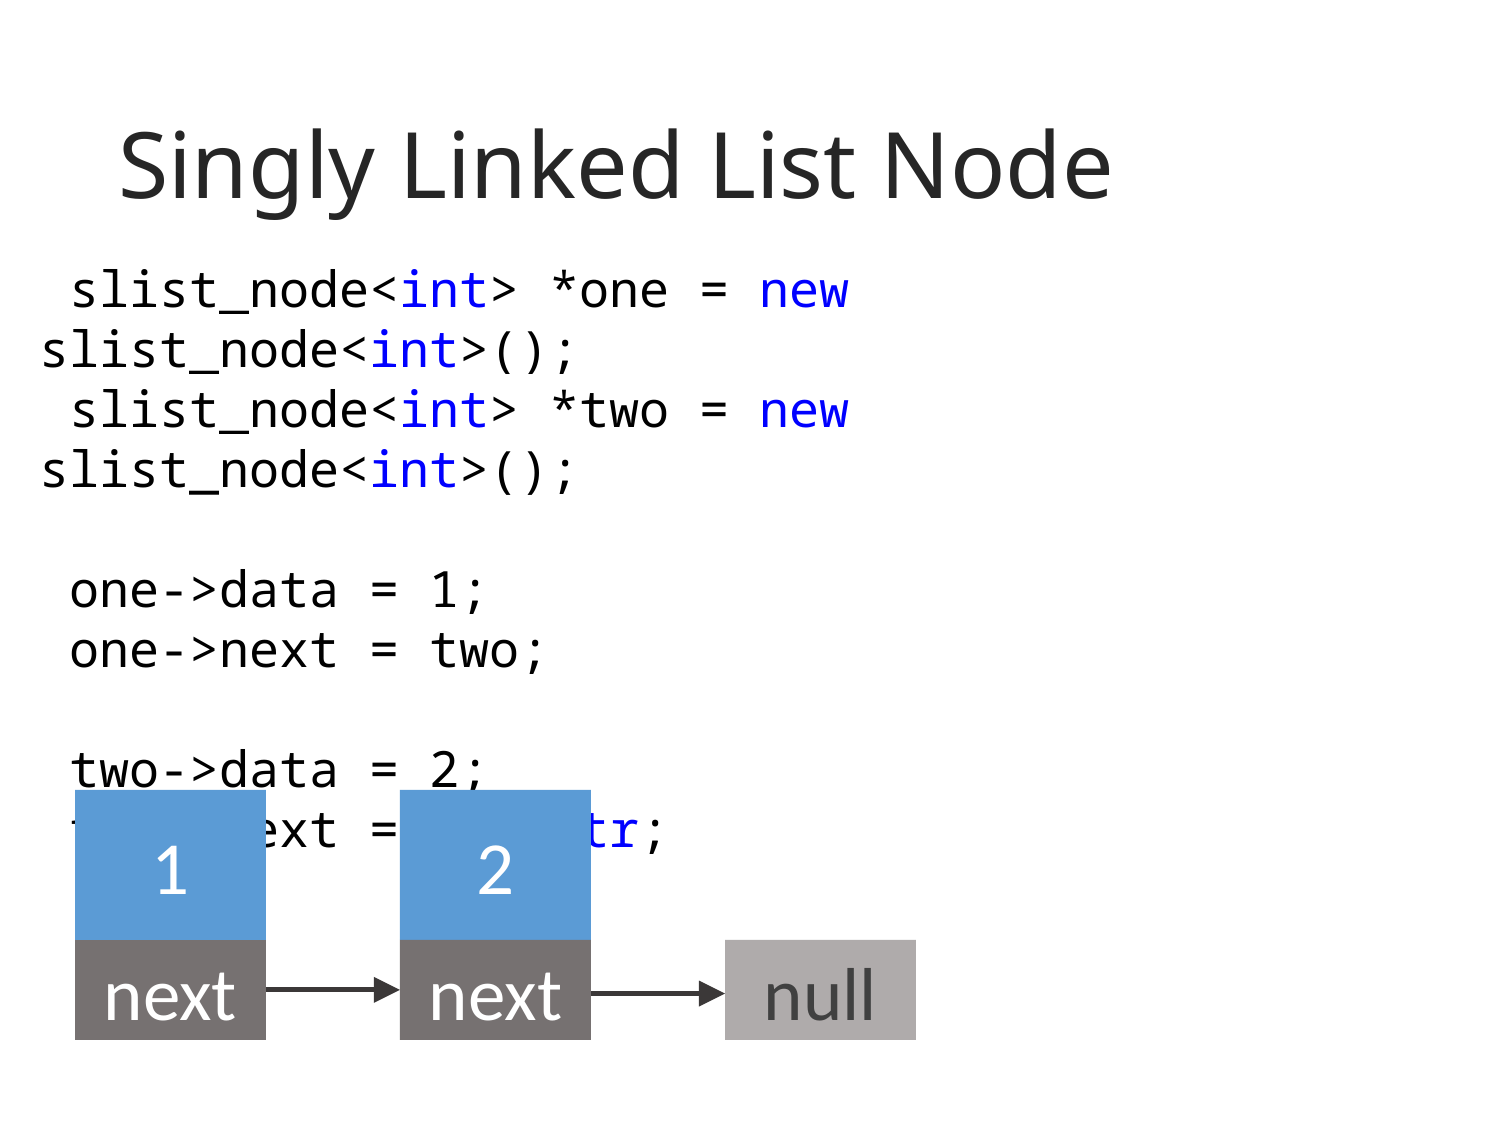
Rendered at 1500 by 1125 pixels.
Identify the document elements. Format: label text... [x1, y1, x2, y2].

text_box slist_node<int> *one = new slist_node<int>(); slist_node<int> *two = new slist_node<int>(); one->data = 1; one->next = two; two->data = 2; two->next = nullptr; [24, 249, 1363, 865]
text_box null [724, 939, 917, 1041]
text_box 2 [399, 789, 592, 939]
text_box 1 [74, 789, 267, 941]
text_box next [74, 941, 267, 1041]
text_box next [399, 939, 592, 1041]
title Singly Linked List Node [103, 59, 1397, 278]
